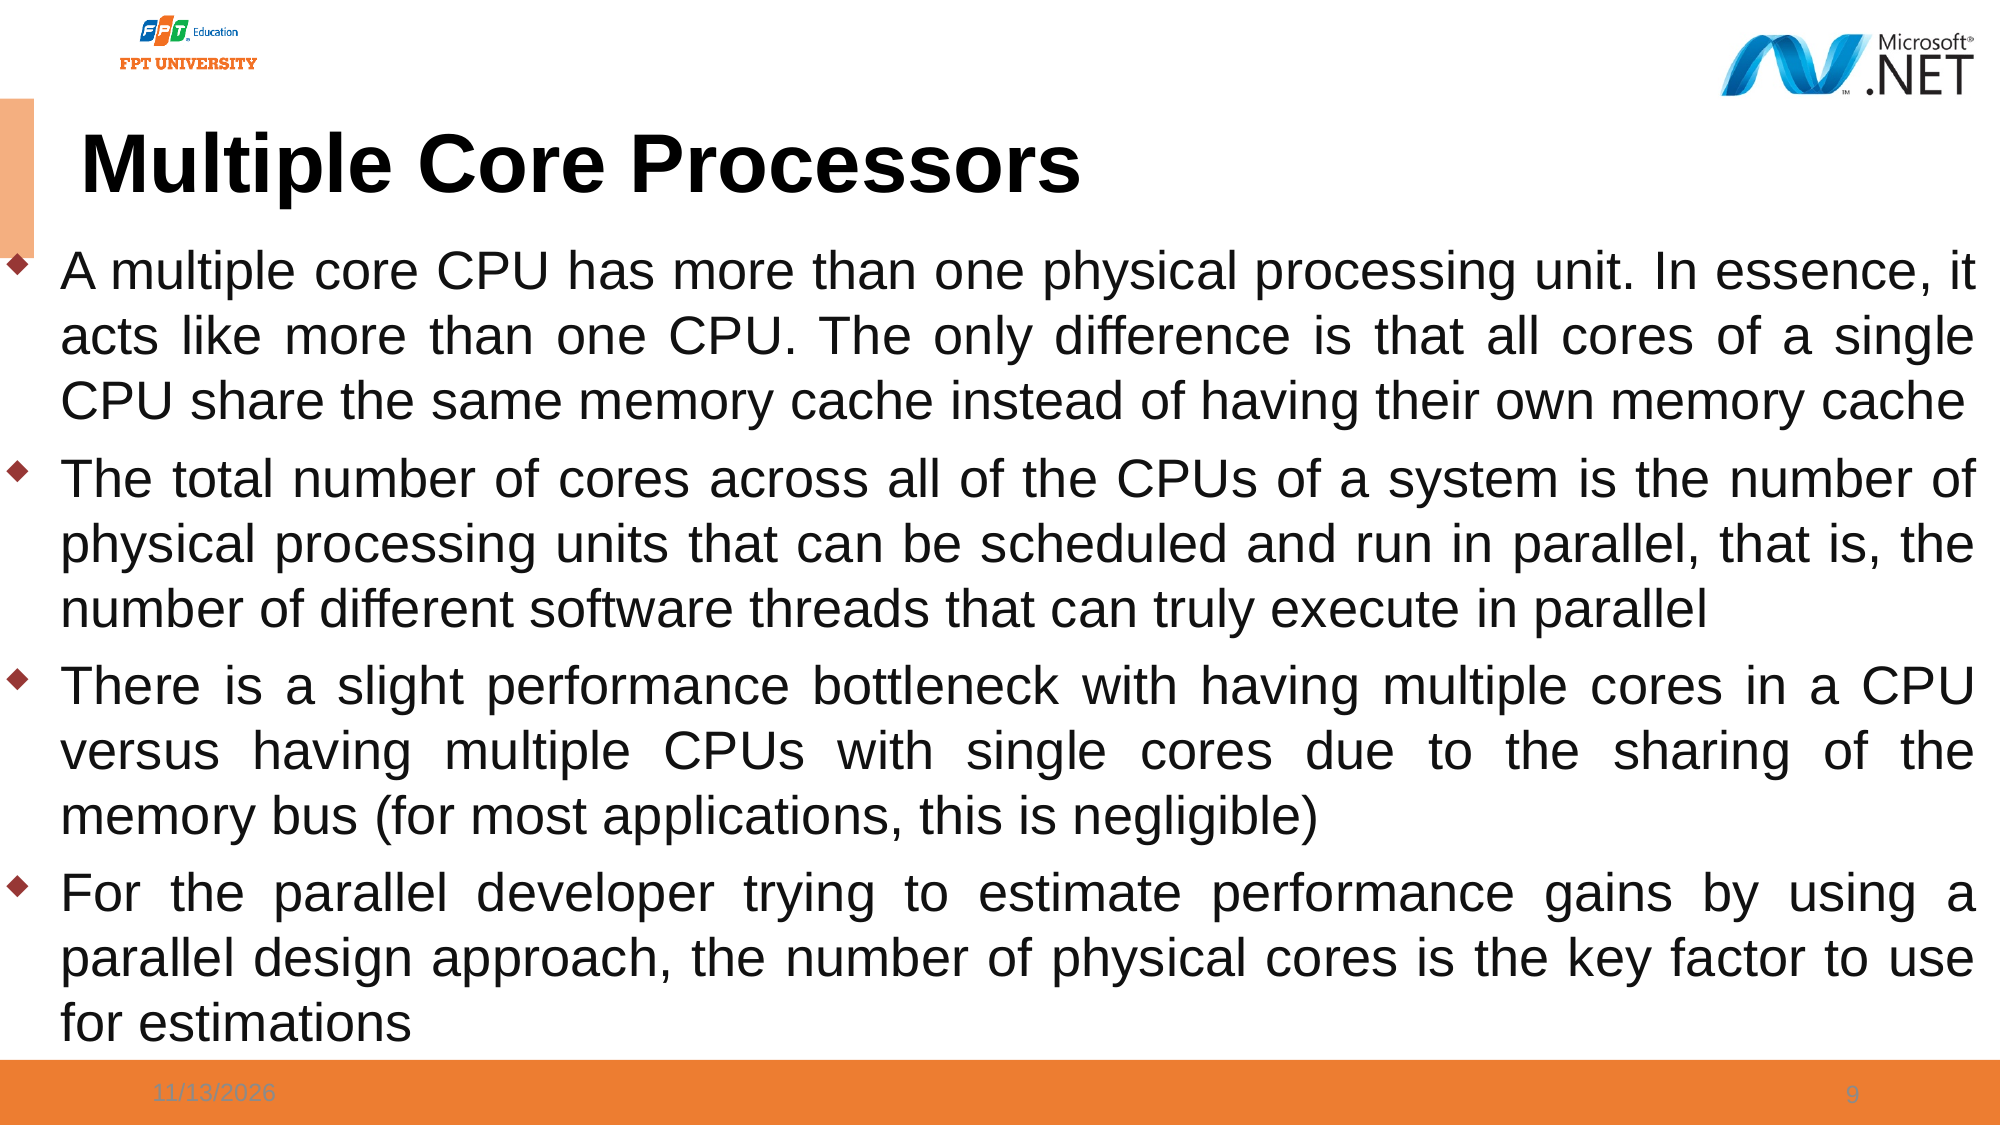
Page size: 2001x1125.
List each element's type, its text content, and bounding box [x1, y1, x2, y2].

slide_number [137, 1061, 588, 1122]
text_box A multiple core CPU has more than one physical processing unit. In essence, it acts like more than one CPU. The only difference is that all cores of a single CPU share the same memory cache instead of having their own memory cache The total number of cores across all of the CPUs of a system is the number of physical processing units that can be scheduled and run in parallel, that is, the number of different software threads that can truly execute in parallel There is a slight performance bottleneck with having multiple cores in a CPU versus having multiple CPUs with single cores due to the sharing of the memory bus (for most applications, this is negligible) For the parallel developer trying to estimate performance gains by using a parallel design approach, the number of physical cores is the key factor to use for estimations [0, 228, 1994, 1060]
picture [1685, 0, 2001, 129]
title Multiple Core Processors [65, 118, 1952, 213]
picture [110, 0, 262, 84]
slide_number 9 [1424, 1063, 1875, 1123]
